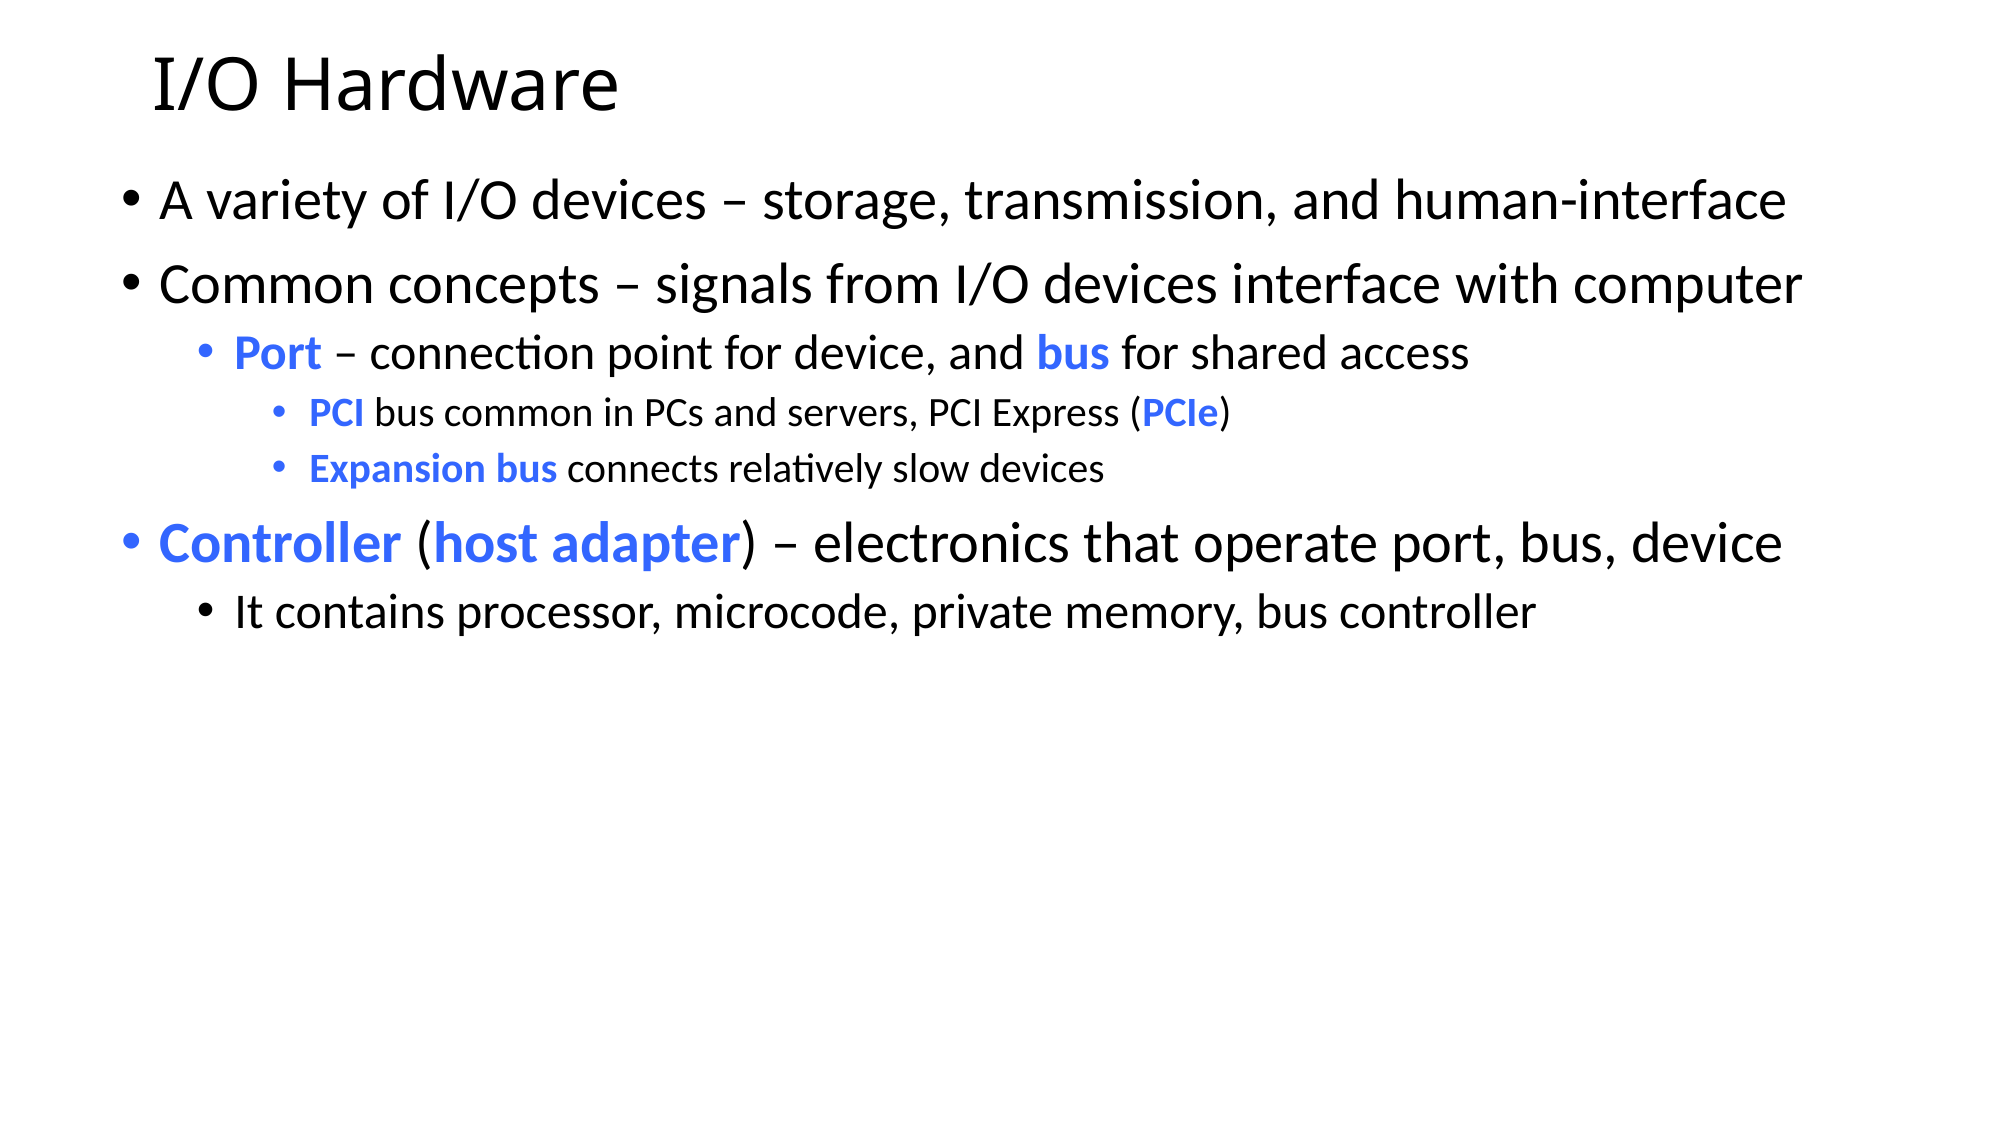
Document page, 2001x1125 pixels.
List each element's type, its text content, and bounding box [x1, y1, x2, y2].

list A variety of I/O devices – storage, transmission, and human-interface Common concepts – signals from I/O devices interface with computer Port – connection point for device, and bus for shared access PCI bus common in PCs and servers, PCI Express (PCIe) Expansion bus connects relatively slow devices Controller (host adapter) – electronics that operate port, bus, device It contains processor, microcode, private memory, bus controller [106, 161, 1869, 1062]
title I/O Hardware [137, 39, 1448, 134]
